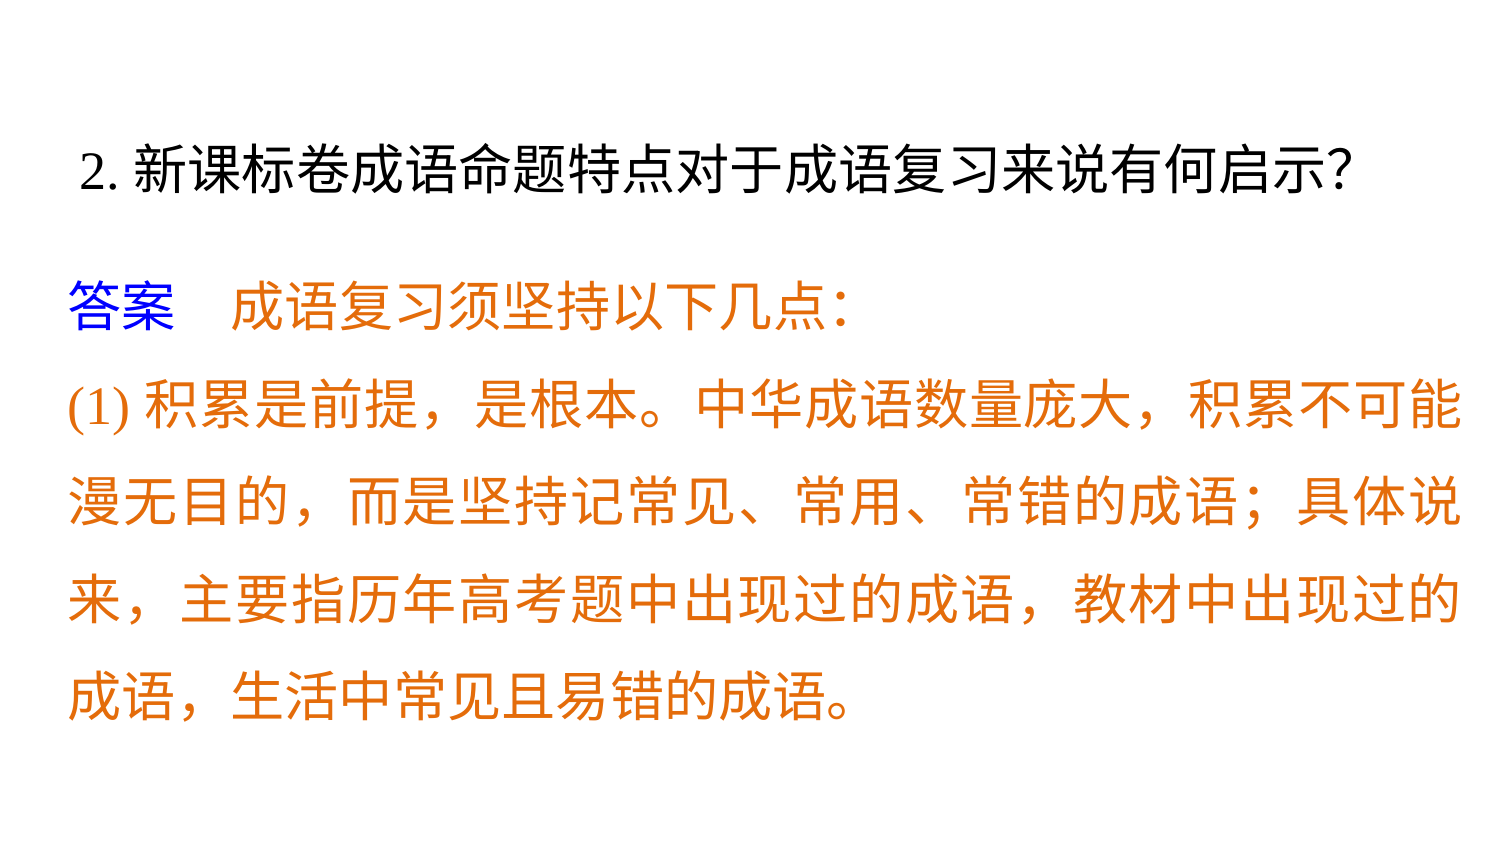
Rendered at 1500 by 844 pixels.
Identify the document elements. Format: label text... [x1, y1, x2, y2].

text_box 2.新课标卷成语命题特点对于成语复习来说有何启示？ [64, 95, 1424, 208]
text_box 答案 成语复习须坚持以下几点： (1)积累是前提，是根本。中华成语数量庞大，积累不可能漫无目的，而是坚持记常见、常用、常错的成语；具体说来，主要指历年高考题中出现过的成语，教材中出现过的成语，生活中常见且易错的成语。 [53, 232, 1478, 735]
